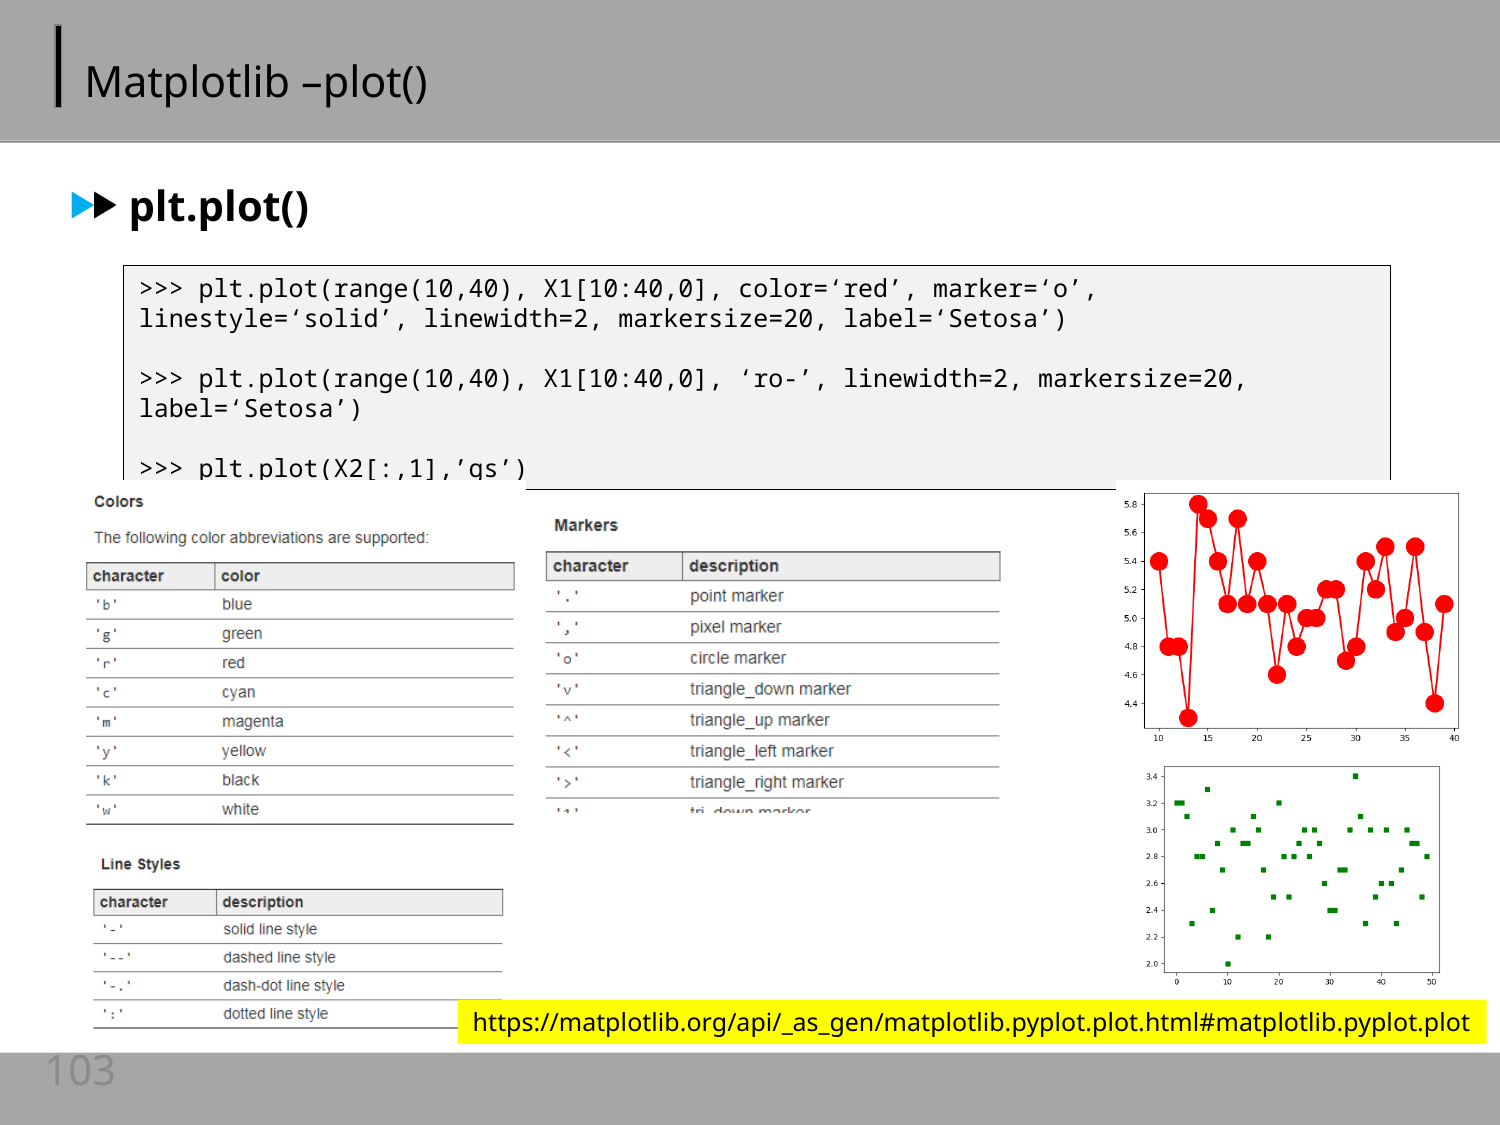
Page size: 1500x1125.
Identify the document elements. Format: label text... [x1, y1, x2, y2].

slide_number 103 [29, 1042, 380, 1103]
picture [1115, 480, 1471, 753]
list plt.plot() [55, 172, 1447, 256]
title Matplotlib –plot() [69, 20, 1364, 114]
picture [76, 480, 526, 835]
picture [88, 851, 514, 1034]
picture [1137, 755, 1449, 993]
picture [70, 190, 118, 220]
picture [534, 506, 1015, 813]
text_box https://matplotlib.org/api/_as_gen/matplotlib.pyplot.plot.html#matplotlib.pyplot.plot [457, 999, 1487, 1045]
text_box >>> plt.plot(range(10,40), X1[10:40,0], color=‘red’, marker=‘o’, linestyle=‘solid’, linewidth=2, markersize=20, label=‘Setosa’) >>> plt.plot(range(10,40), X1[10:40,0], ‘ro-’, linewidth=2, markersize=20, label=‘Setosa’) >>> plt.plot(X2[:,1],’gs’) [123, 265, 1391, 490]
